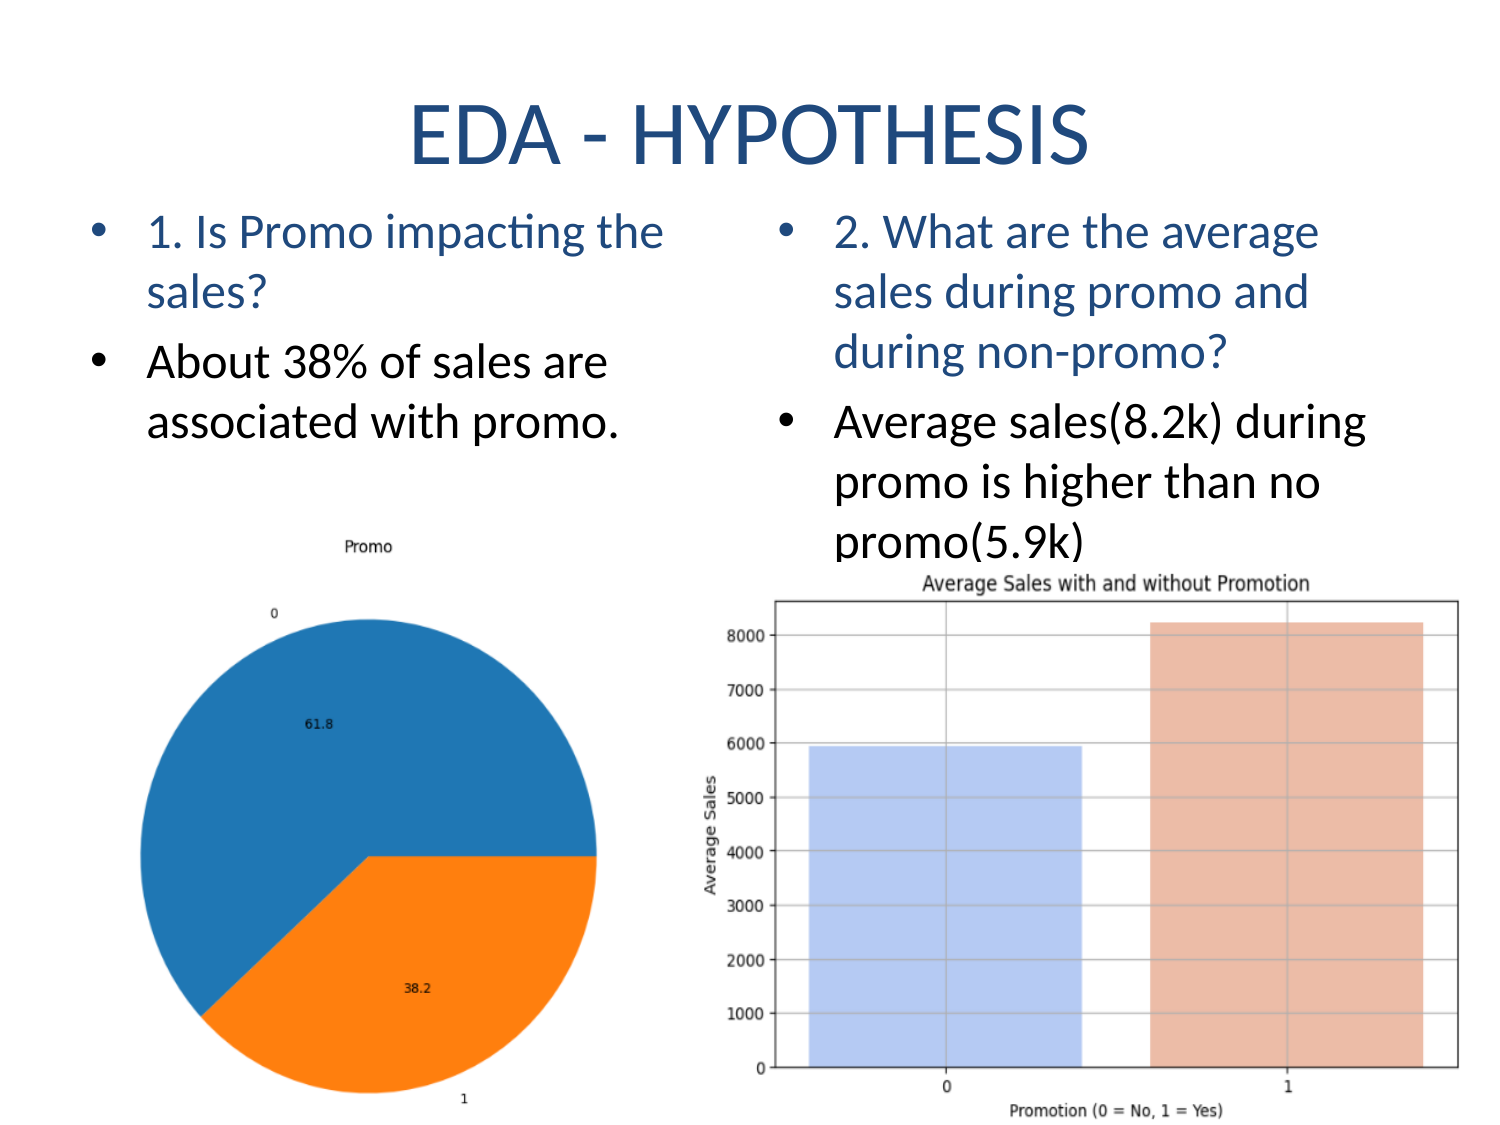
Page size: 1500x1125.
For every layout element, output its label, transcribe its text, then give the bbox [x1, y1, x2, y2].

list 1. Is Promo impacting the sales? About 38% of sales are associated with promo. [75, 191, 738, 560]
title EDA - HYPOTHESIS [75, 45, 1425, 210]
list 2. What are the average sales during promo and during non-promo? Average sales(8.2k) during promo is higher than no promo(5.9k) [762, 191, 1425, 560]
picture [49, 538, 1482, 1125]
